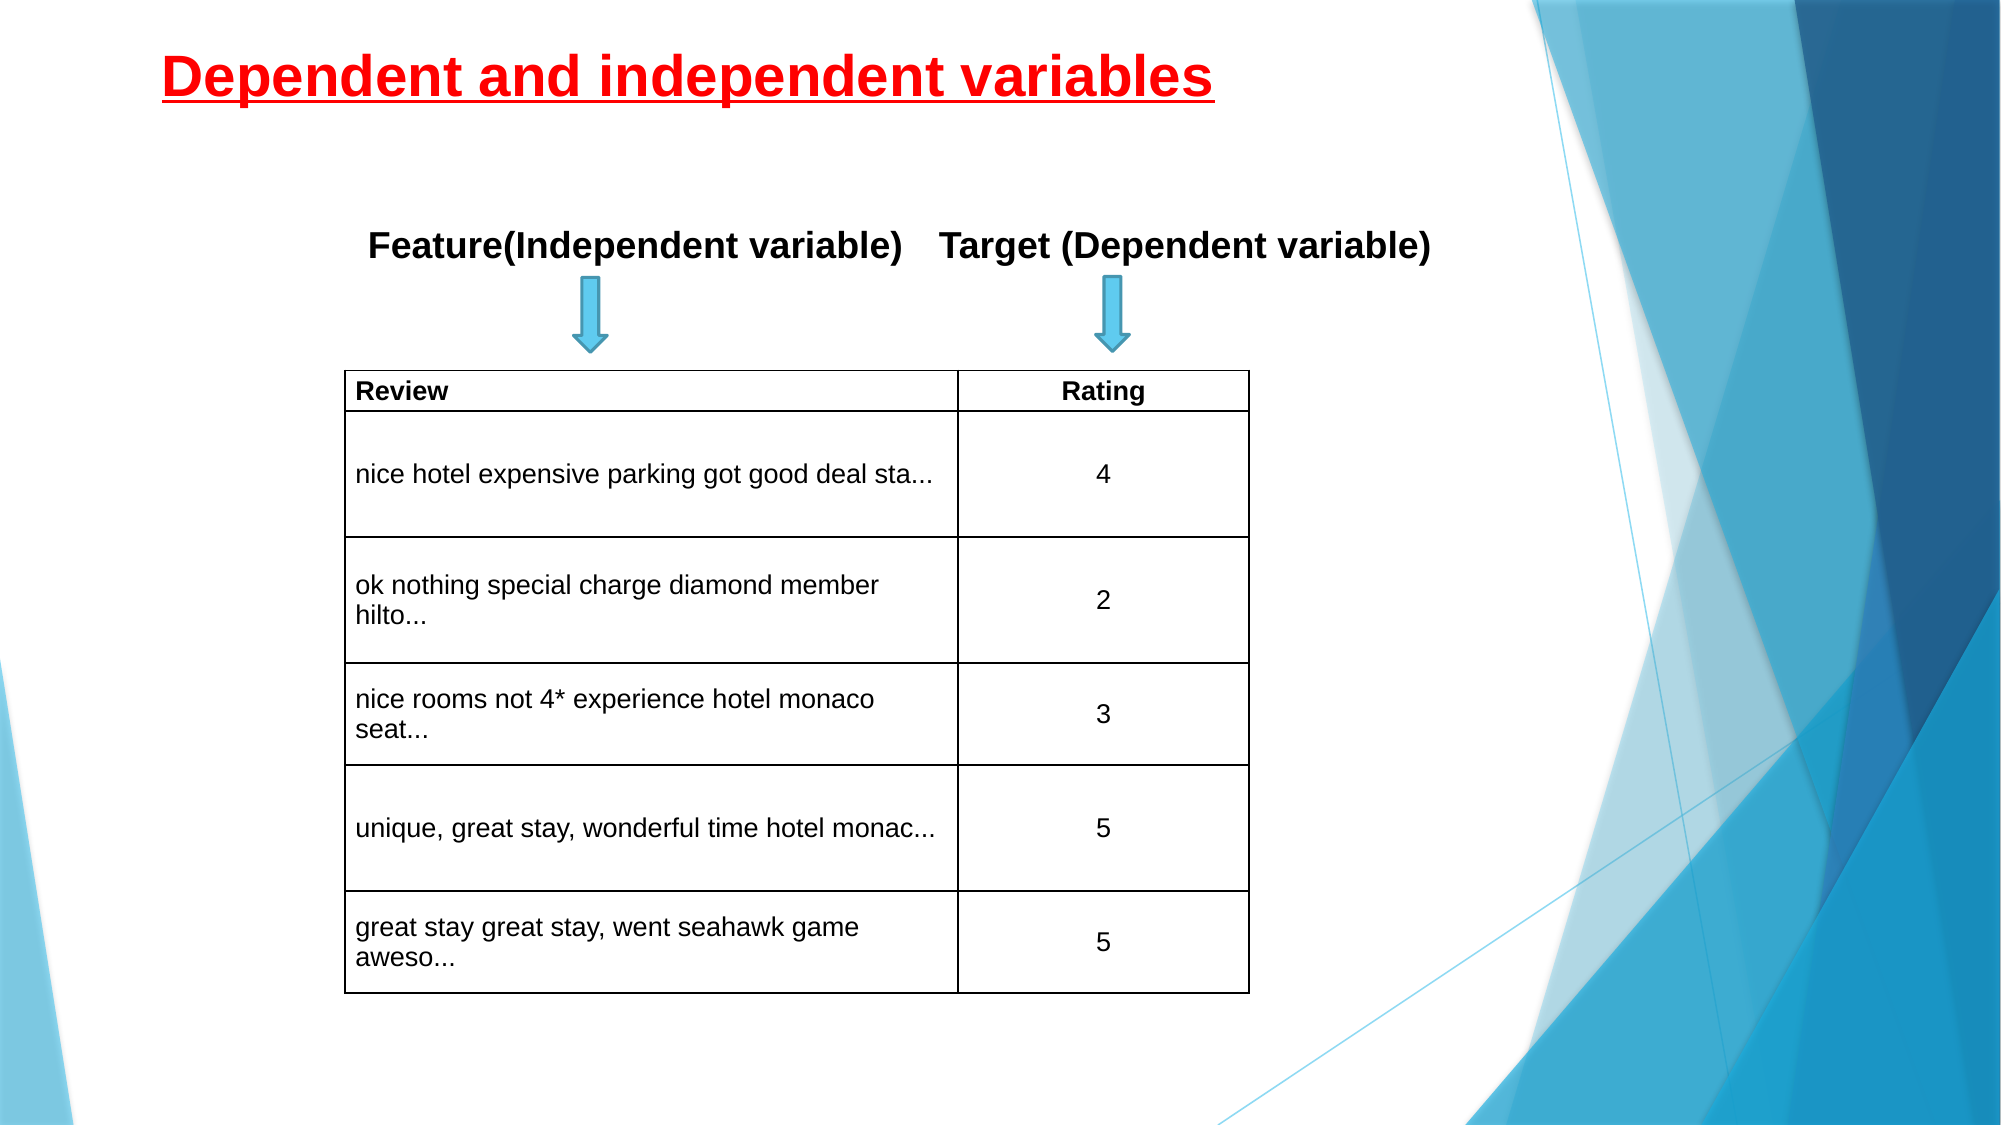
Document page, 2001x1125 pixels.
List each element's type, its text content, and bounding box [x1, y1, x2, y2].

table_header Review [346, 371, 957, 410]
text_box [1094, 274, 1131, 353]
table_header Rating [959, 371, 1248, 410]
table_cell nice hotel expensive parking got good deal sta... [346, 412, 957, 536]
table_cell ok nothing special charge diamond member hilto... [346, 538, 957, 662]
table_cell 2 [959, 538, 1248, 662]
text_box Target (Dependent variable) [924, 213, 1498, 273]
table_cell nice rooms not 4* experience hotel monaco seat... [346, 664, 957, 764]
table_cell 5 [959, 892, 1248, 992]
title Dependent and independent variables [146, 30, 1356, 120]
table_cell 4 [959, 412, 1248, 536]
table_cell 5 [959, 766, 1248, 890]
table_cell unique, great stay, wonderful time hotel monac... [346, 766, 957, 890]
table_cell great stay great stay, went seahawk game aweso... [346, 892, 957, 992]
table_cell 3 [959, 664, 1248, 764]
text_box Feature(Independent variable) [353, 213, 924, 273]
text_box [571, 275, 609, 354]
